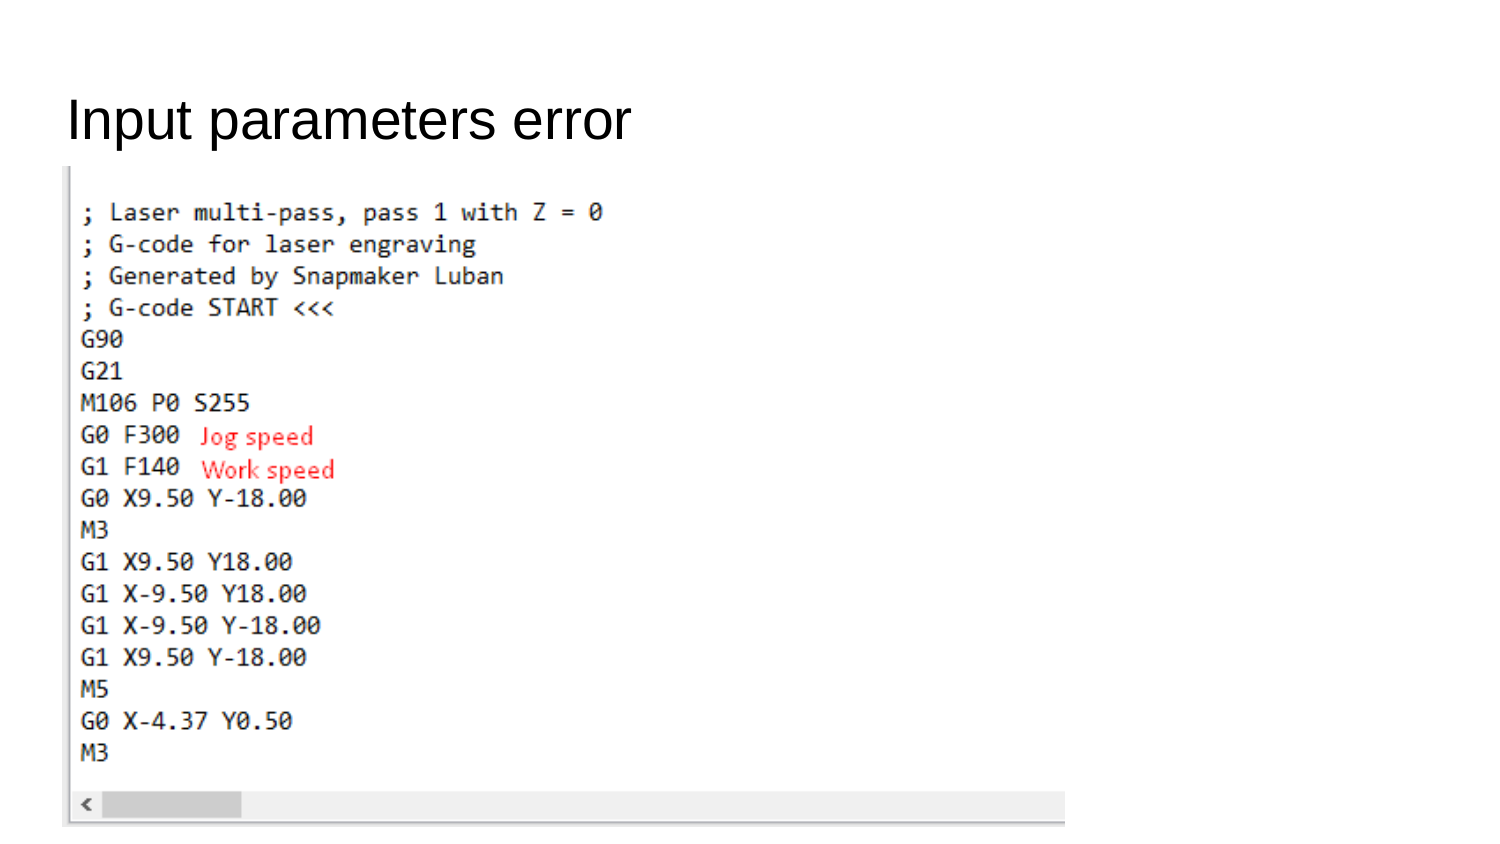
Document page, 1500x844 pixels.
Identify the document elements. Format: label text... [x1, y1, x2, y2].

picture [61, 166, 1066, 827]
title Input parameters error [51, 72, 1449, 167]
